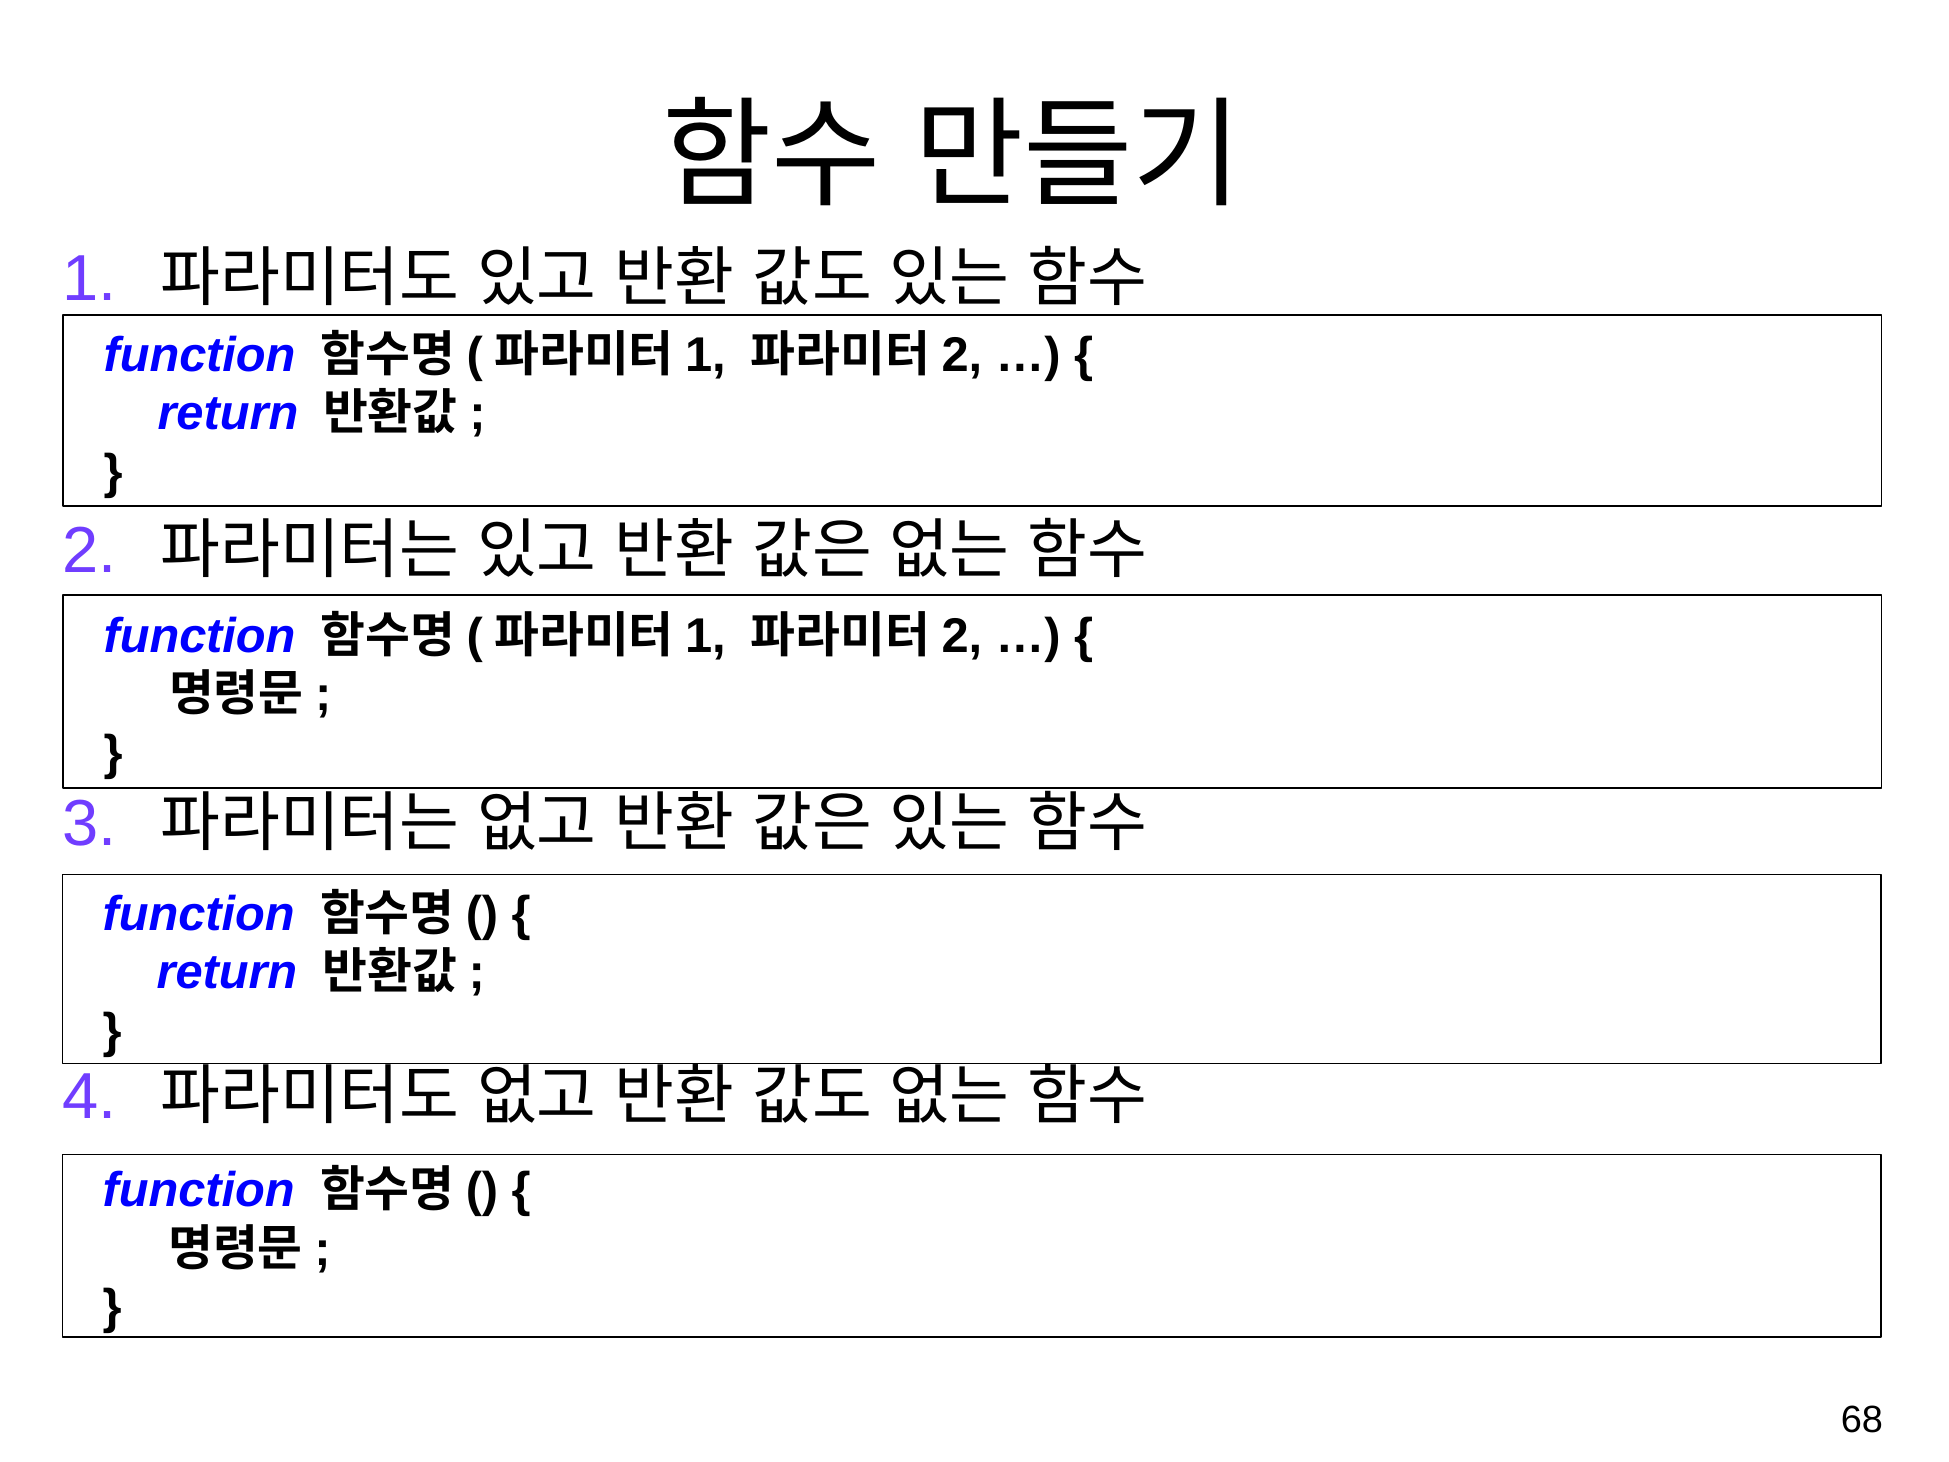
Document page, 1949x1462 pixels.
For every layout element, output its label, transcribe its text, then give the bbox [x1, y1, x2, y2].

list 파라미터도 있고 반환 값도 있는 함수 파라미터는 있고 반환 값은 없는 함수 파라미터는 없고 반환 값은 있는 함수 파라미터도 없고 반환 값도 없는 함수 [47, 227, 1896, 1286]
text_box function 함수명() { return 반환값; } [62, 874, 1882, 1064]
text_box function 함수명(파라미터1, 파라미터2, …) { 명령문; } [63, 594, 1882, 788]
title 함수 만들기 [156, 65, 1749, 227]
text_box function 함수명() { 명령문; } [62, 1154, 1882, 1338]
slide_number 68 [1496, 1372, 1899, 1462]
text_box function 함수명(파라미터1, 파라미터2, …) { return 반환값; } [63, 315, 1882, 506]
